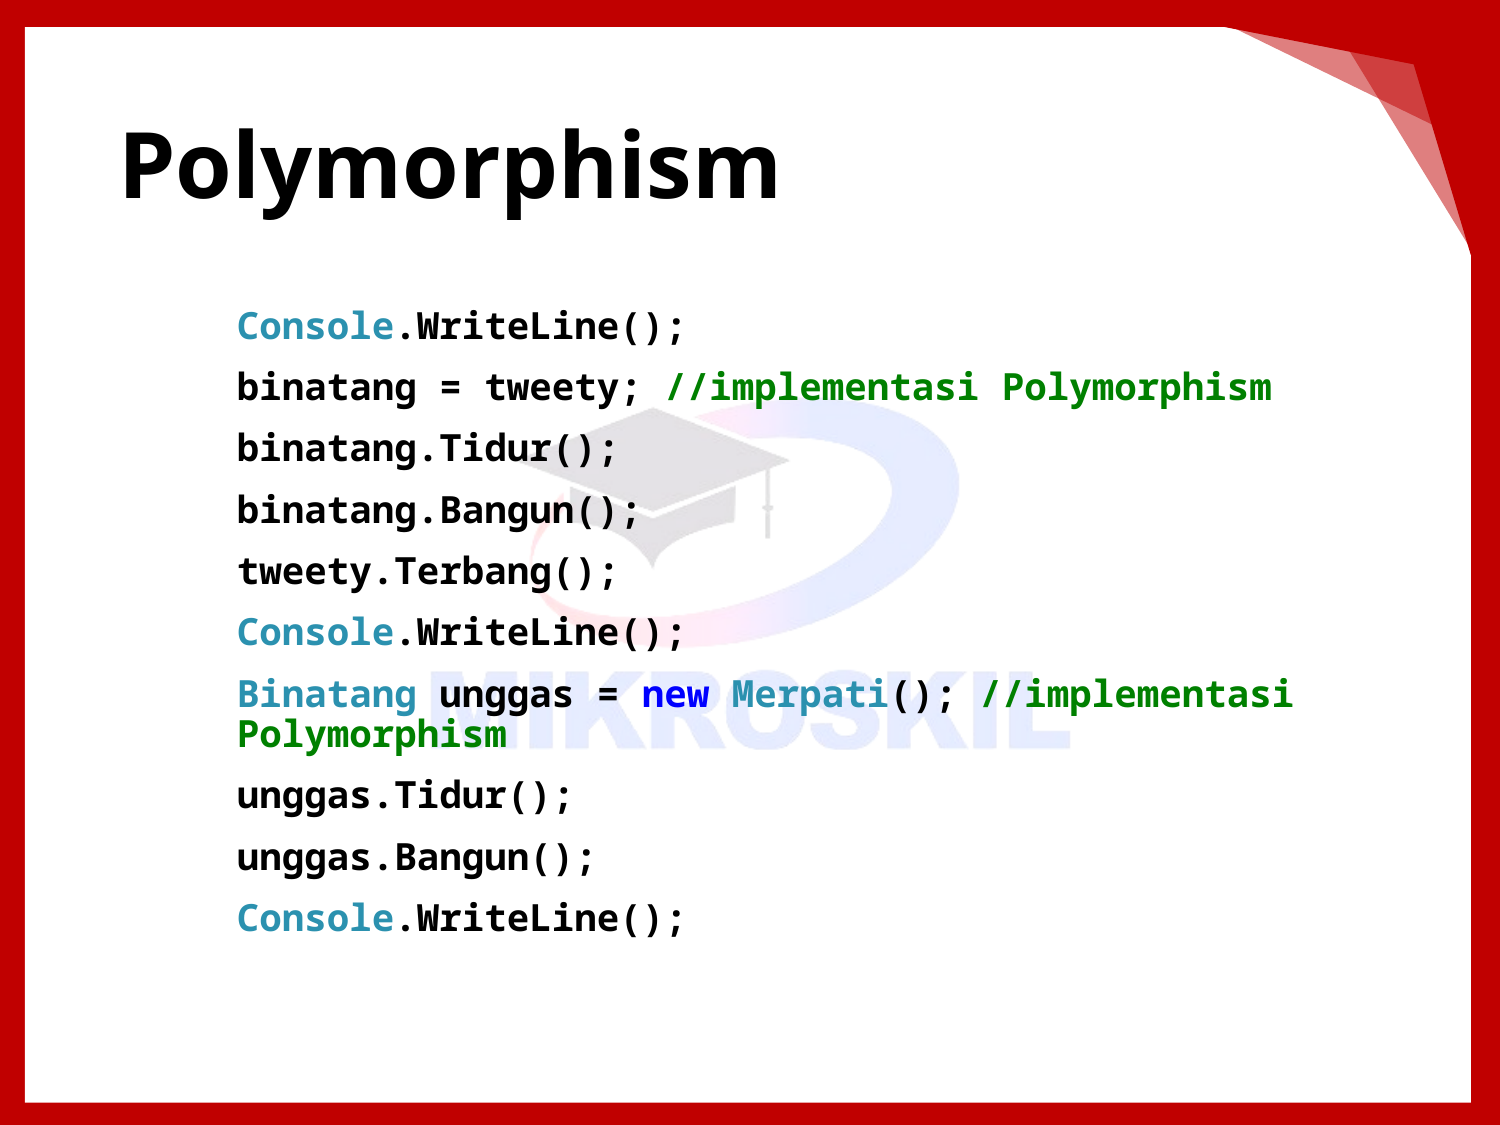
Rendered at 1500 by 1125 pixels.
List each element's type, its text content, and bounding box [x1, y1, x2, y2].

list Console.WriteLine(); binatang = tweety; //implementasi Polymorphism binatang.Tidur(); binatang.Bangun(); tweety.Terbang(); Console.WriteLine(); Binatang unggas = new Merpati(); //implementasi Polymorphism unggas.Tidur(); unggas.Bangun(); Console.WriteLine(); [103, 299, 1397, 1014]
title Polymorphism [103, 59, 1397, 278]
